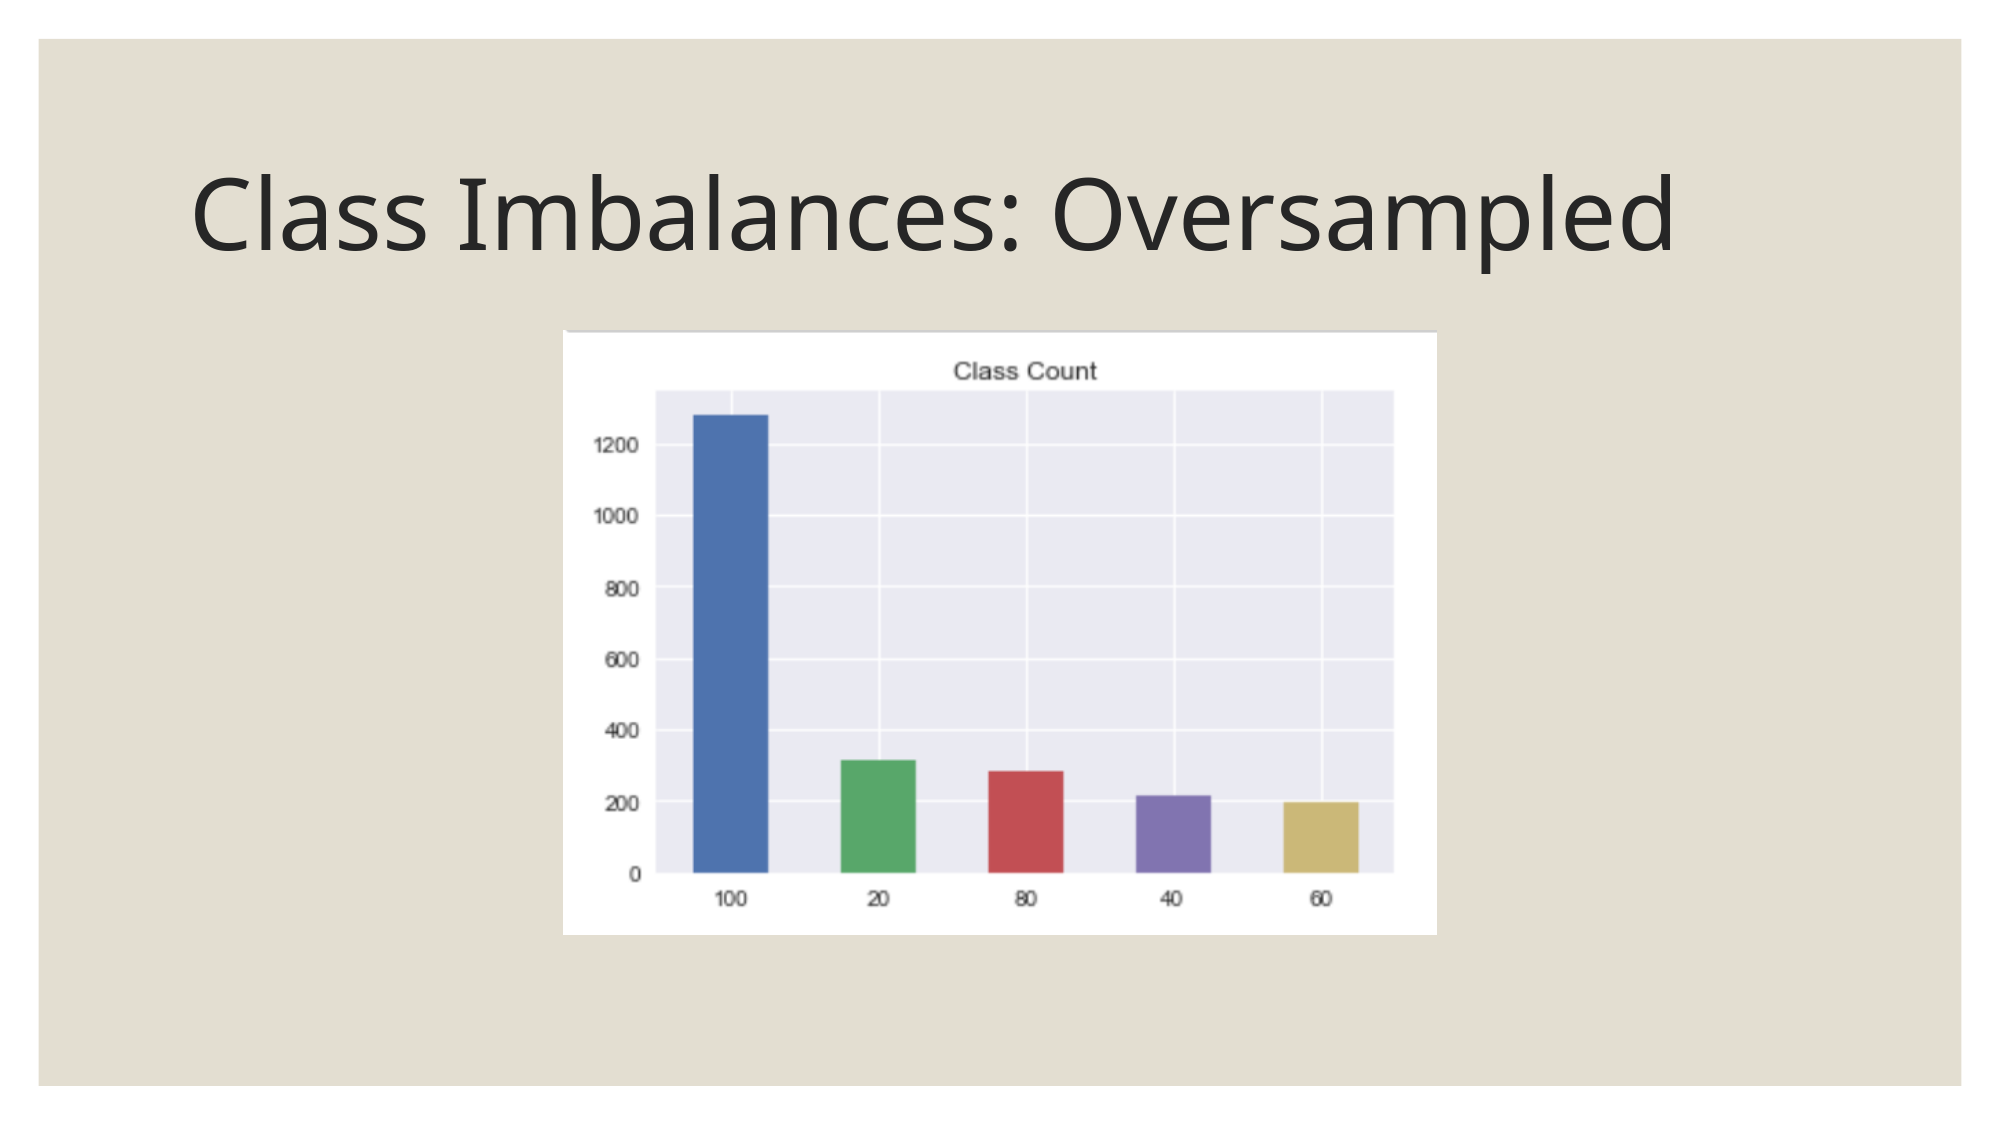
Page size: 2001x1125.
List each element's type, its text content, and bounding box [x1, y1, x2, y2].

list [562, 330, 1437, 935]
title Class Imbalances: Oversampled [174, 105, 1825, 331]
